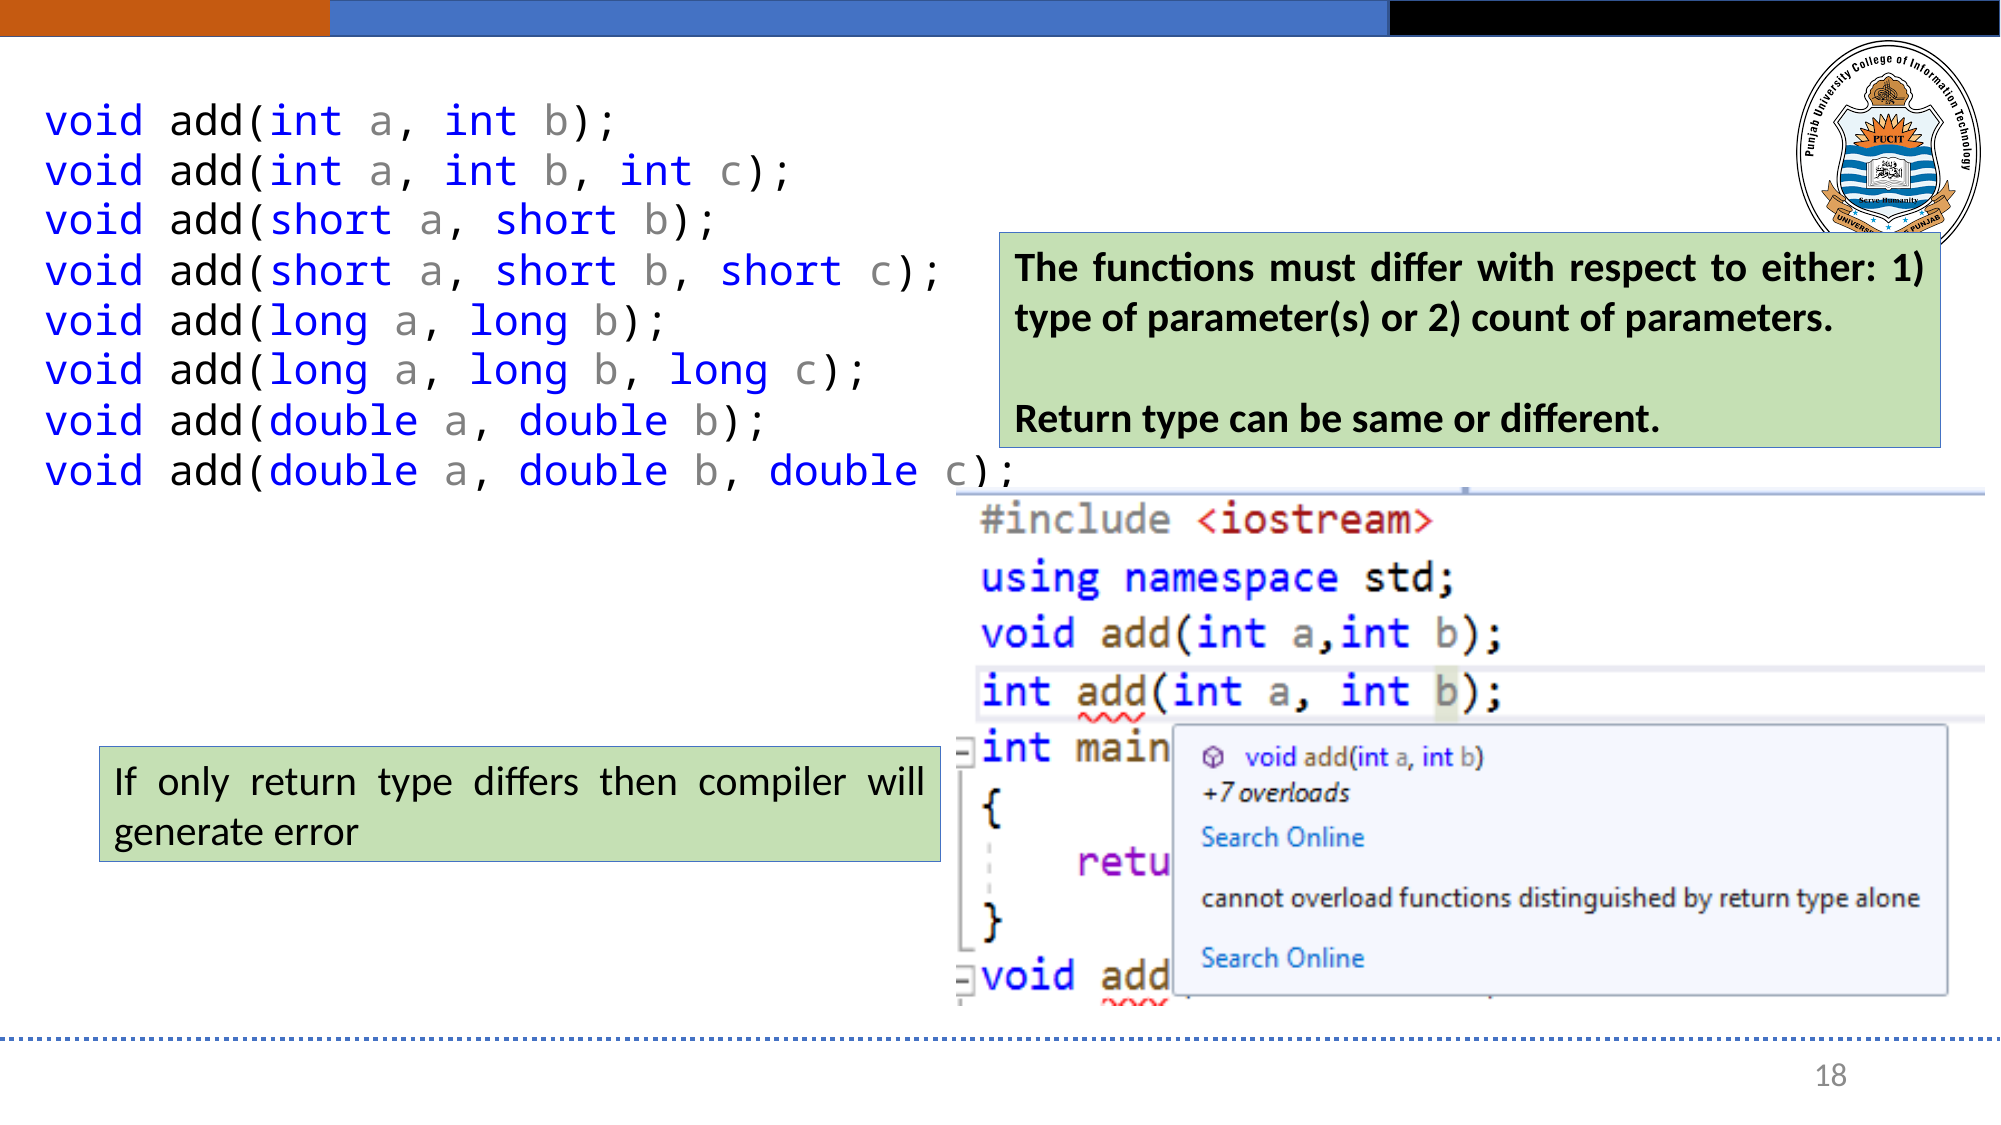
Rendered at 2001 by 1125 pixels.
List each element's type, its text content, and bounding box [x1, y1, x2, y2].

text_box The functions must differ with respect to either: 1) type of parameter(s) or 2) count of parameters. Return type can be same or different. [999, 232, 1941, 448]
text_box void add(int a, int b); void add(int a, int b, int c); void add(short a, short b); void add(short a, short b, short c); void add(long a, long b); void add(long a, long b, long c); void add(double a, double b); void add(double a, double b, double c); [29, 85, 1413, 551]
text_box If only return type differs then compiler will generate error [99, 746, 941, 862]
picture [956, 487, 1985, 1006]
slide_number 18 [1412, 1042, 1863, 1103]
picture [1776, 40, 2000, 264]
